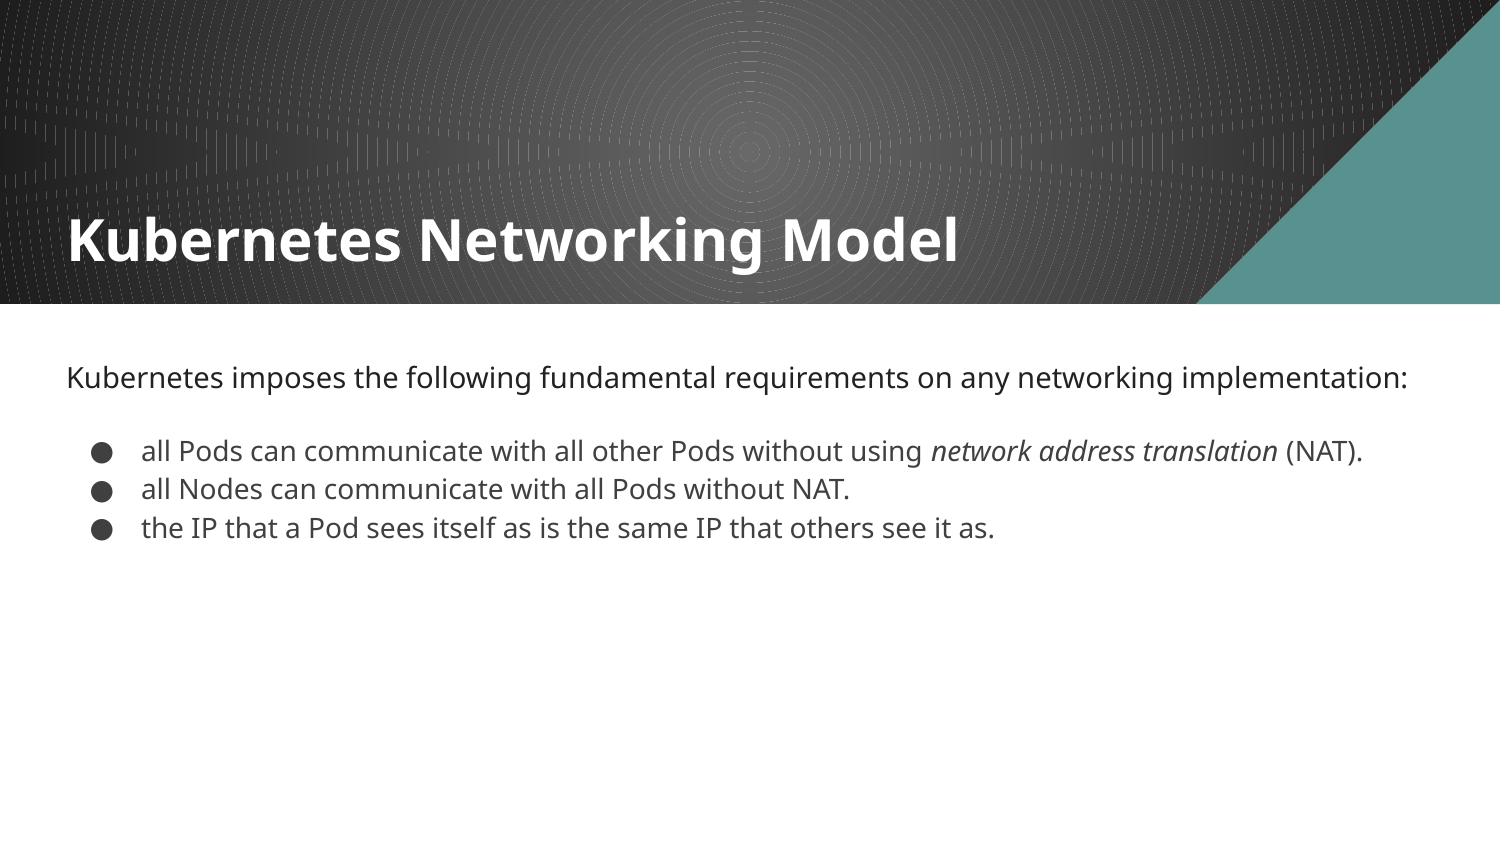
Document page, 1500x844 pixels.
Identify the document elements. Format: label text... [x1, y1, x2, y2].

list Kubernetes imposes the following fundamental requirements on any networking implementation: all Pods can communicate with all other Pods without using network address translation (NAT). all Nodes can communicate with all Pods without NAT. the IP that a Pod sees itself as is the same IP that others see it as. [51, 339, 1449, 750]
title Kubernetes Networking Model [51, 123, 1154, 289]
